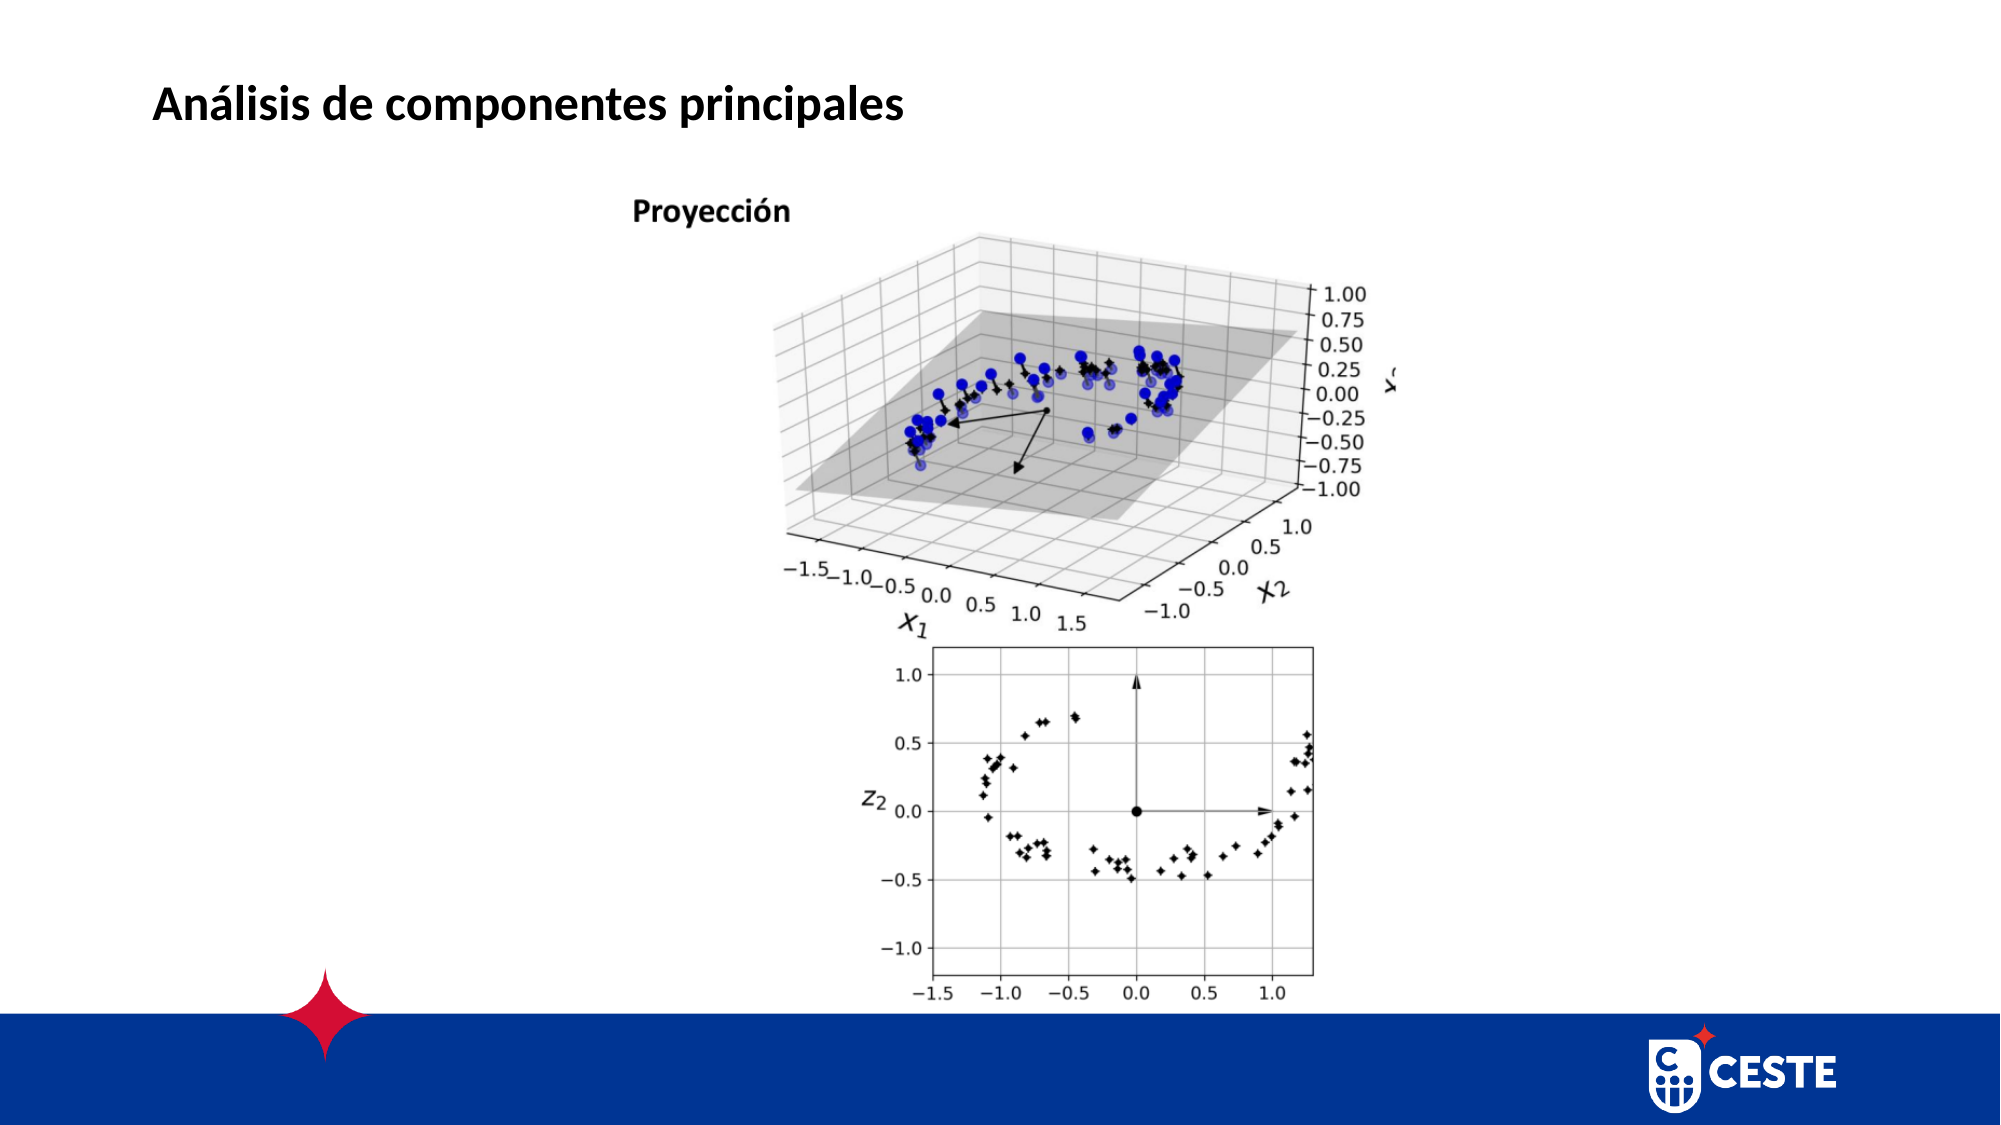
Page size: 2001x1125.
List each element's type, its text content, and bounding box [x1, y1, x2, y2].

picture [275, 965, 375, 1065]
title Análisis de componentes principales [137, 59, 1863, 149]
picture [1629, 1014, 1855, 1122]
picture [589, 196, 1477, 1005]
